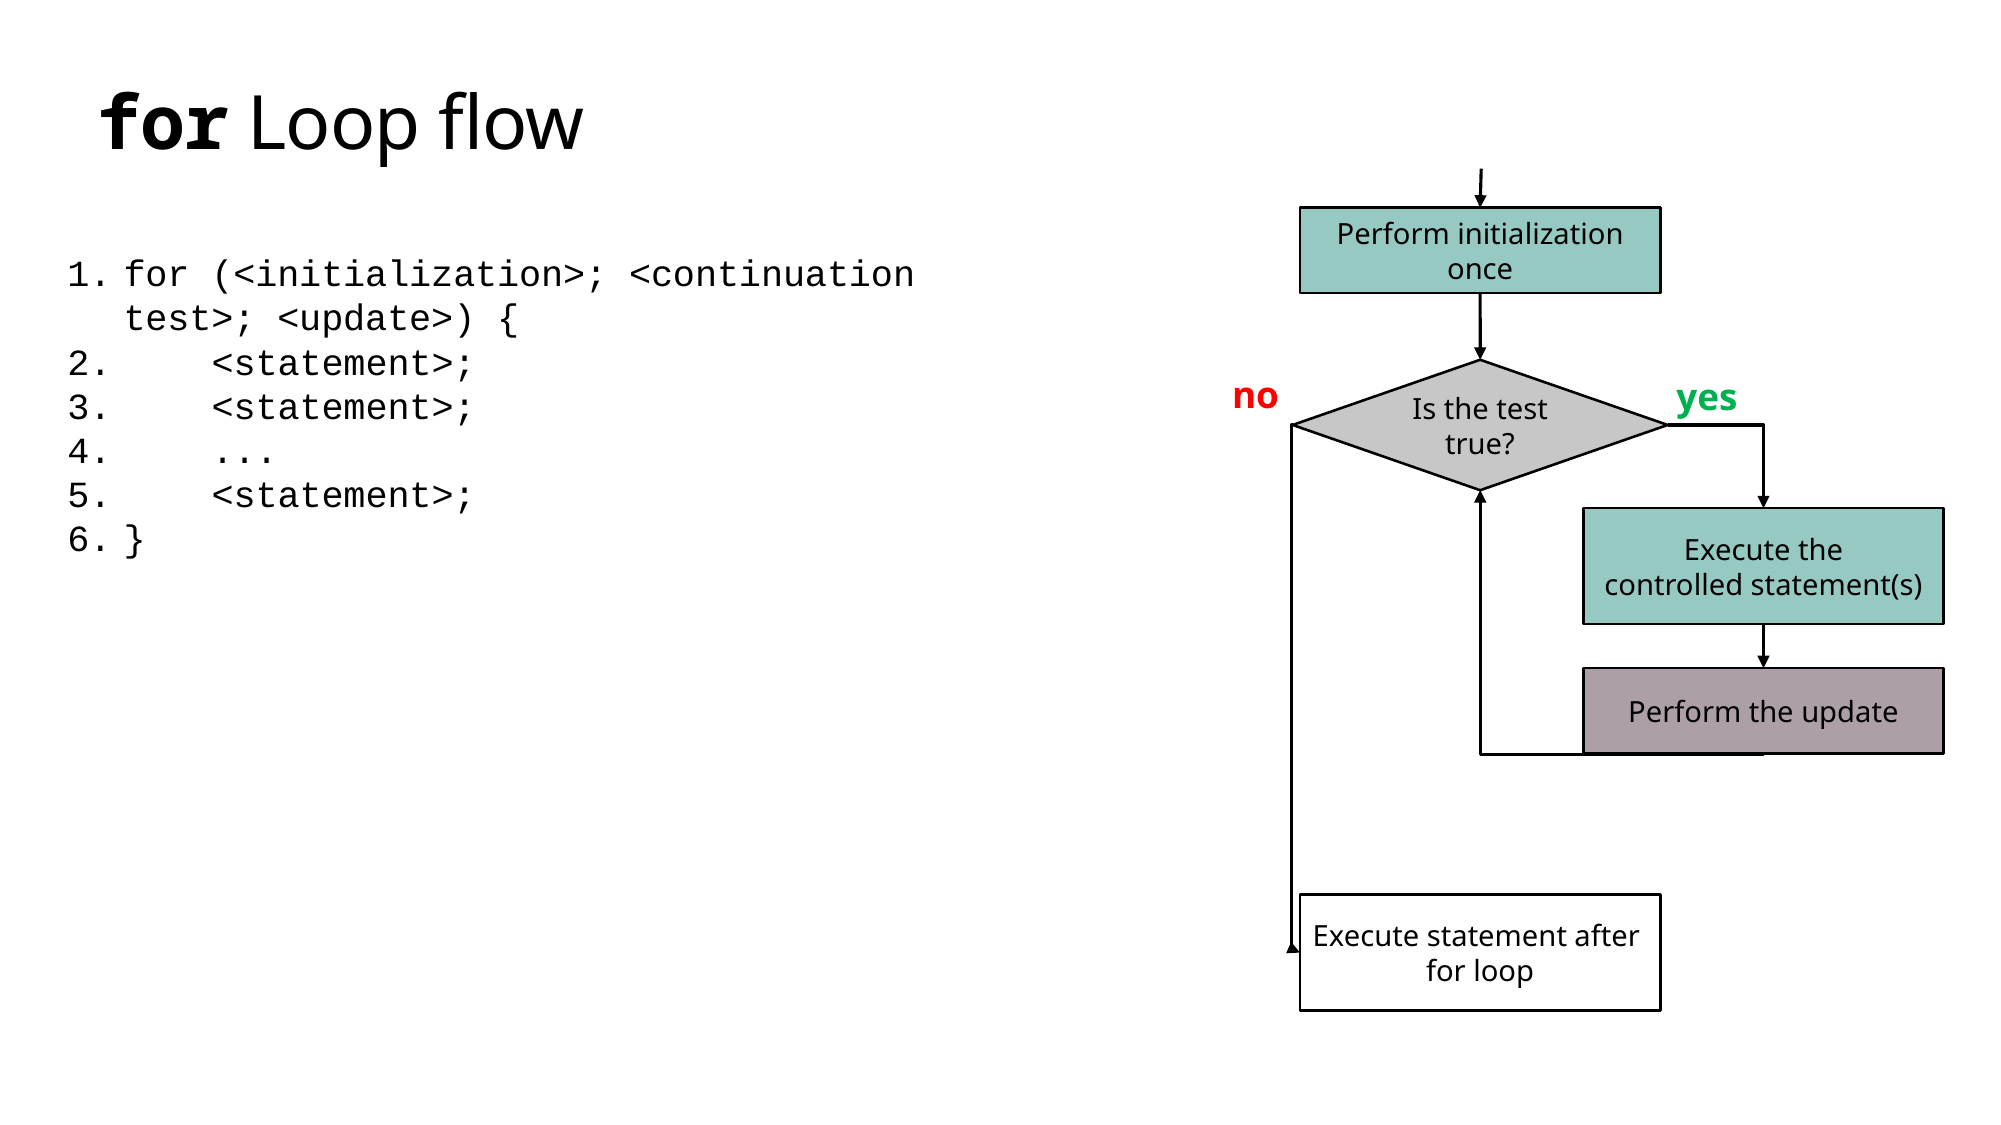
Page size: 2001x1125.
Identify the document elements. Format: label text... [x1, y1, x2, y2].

text_box Is the test true? [1293, 359, 1667, 491]
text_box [1667, 424, 1764, 509]
title for Loop flow [96, 75, 1904, 166]
text_box Execute statement after for loop [1299, 894, 1661, 1011]
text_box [1489, 479, 1754, 764]
text_box yes [1661, 366, 1762, 426]
text_box Perform the update [1754, 667, 1945, 754]
text_box for (<initialization>; <continuation test>; <update>) { <statement>; <statement>; ... <statement>; } [67, 249, 1054, 559]
text_box Perform initialization once [1299, 207, 1661, 294]
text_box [1292, 424, 1301, 953]
text_box Execute the controlled statement(s) [1754, 507, 1945, 625]
text_box no [1217, 364, 1304, 423]
